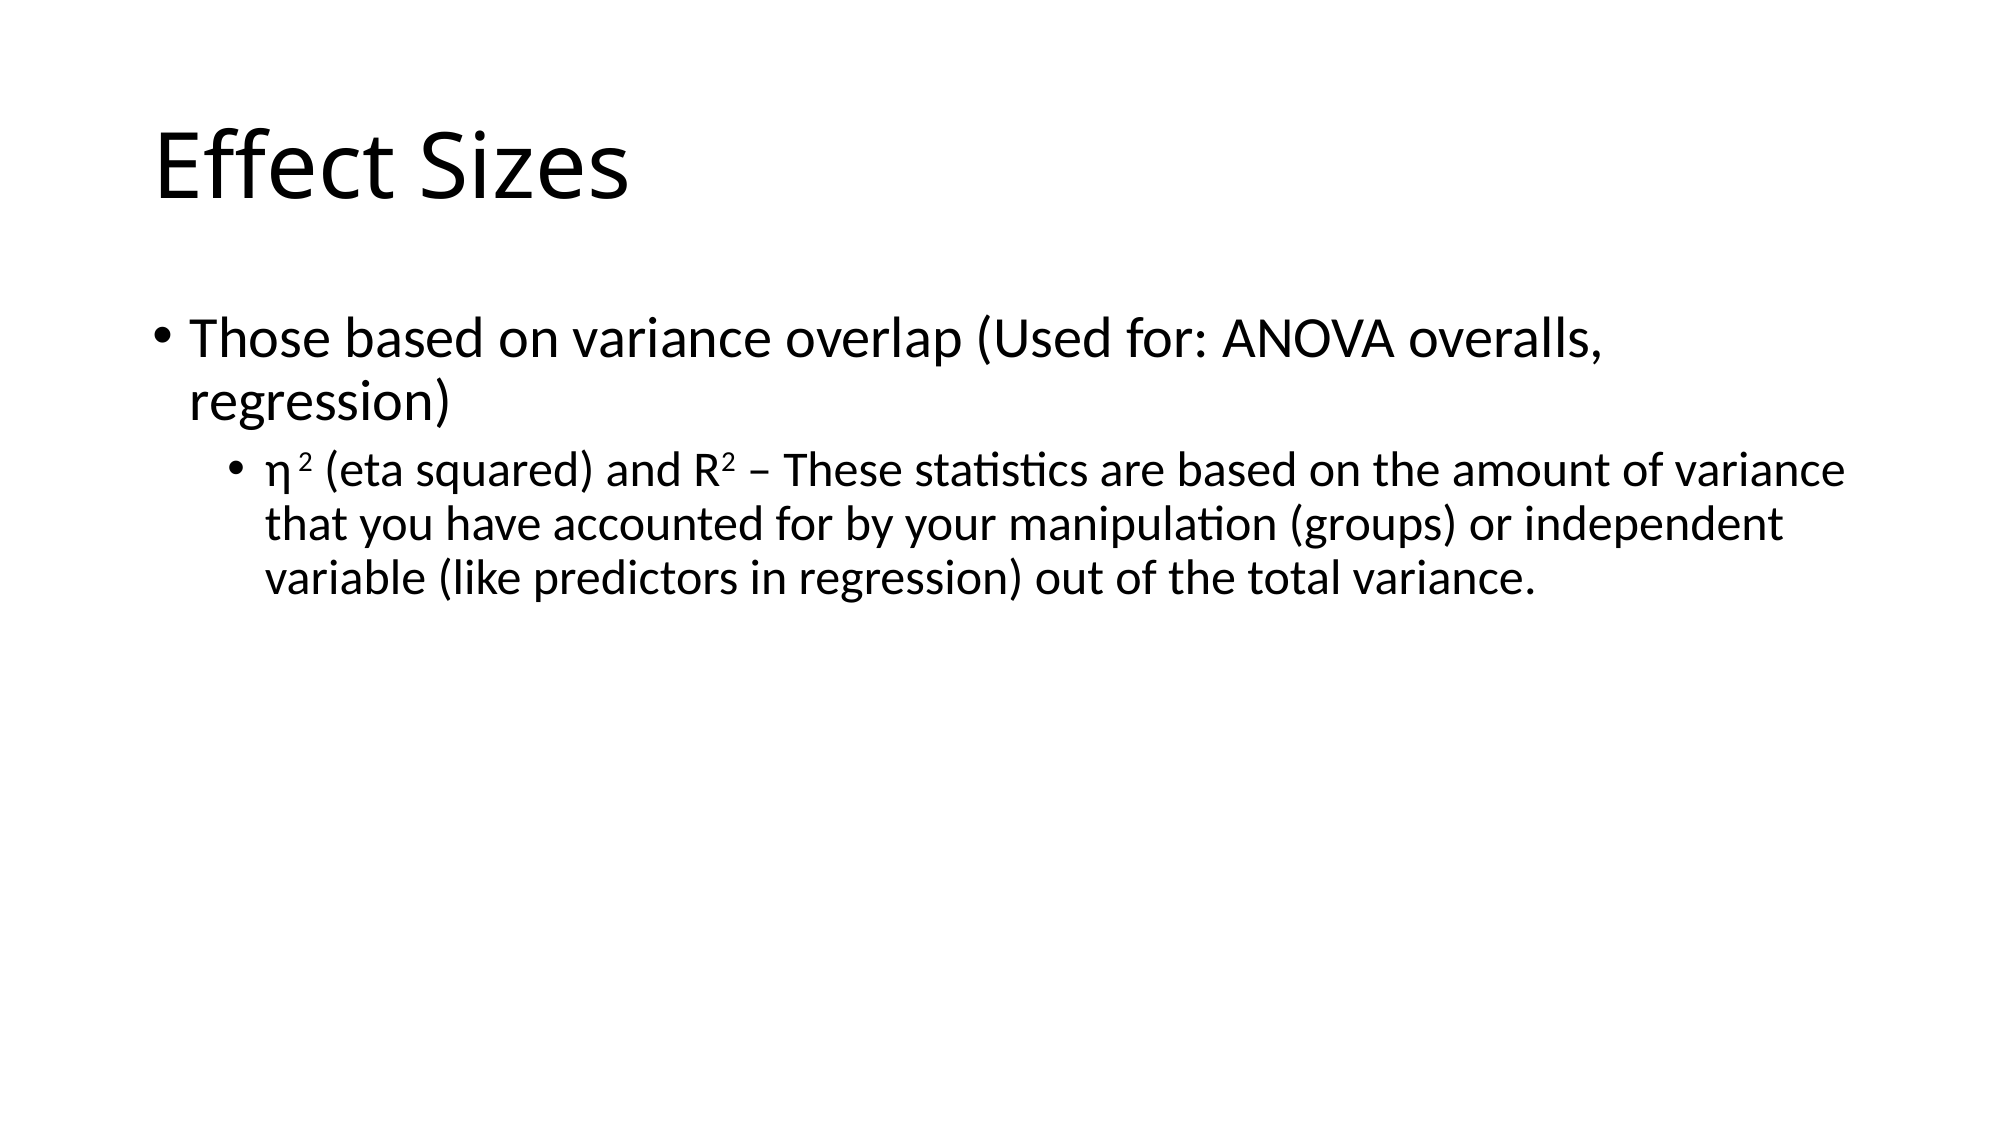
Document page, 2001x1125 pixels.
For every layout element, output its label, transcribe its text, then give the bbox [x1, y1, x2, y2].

list Those based on variance overlap (Used for: ANOVA overalls, regression) η 2 (eta squared) and R2 – These statistics are based on the amount of variance that you have accounted for by your manipulation (groups) or independent variable (like predictors in regression) out of the total variance. [137, 299, 1863, 1014]
title Effect Sizes [137, 59, 1863, 278]
